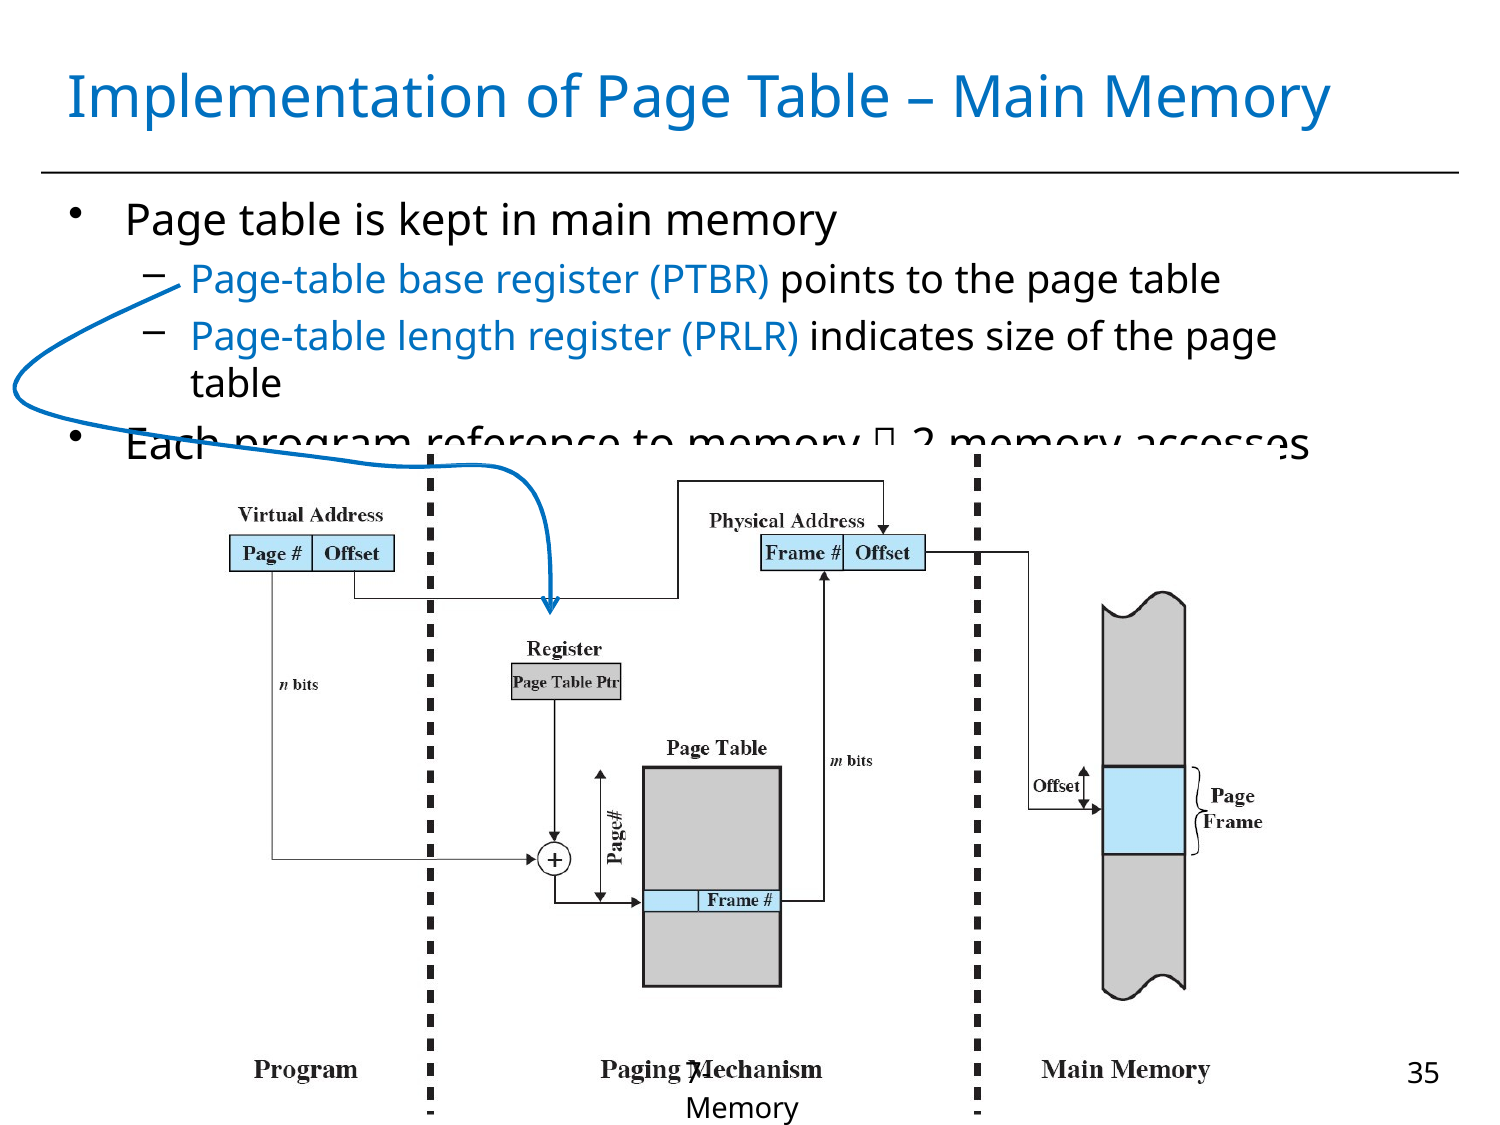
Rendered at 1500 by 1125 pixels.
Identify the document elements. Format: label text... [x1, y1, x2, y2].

text_box Page table is kept in main memory Page-table base register (PTBR) points to the page table Page-table length register (PRLR) indicates size of the page table Each program reference to memory  2 memory accesses [66, 178, 1333, 468]
slide_number 30 [1400, 1052, 1448, 1125]
title Implementation of Page Table – Main Memory [65, 57, 1425, 248]
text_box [12, 282, 1280, 1121]
